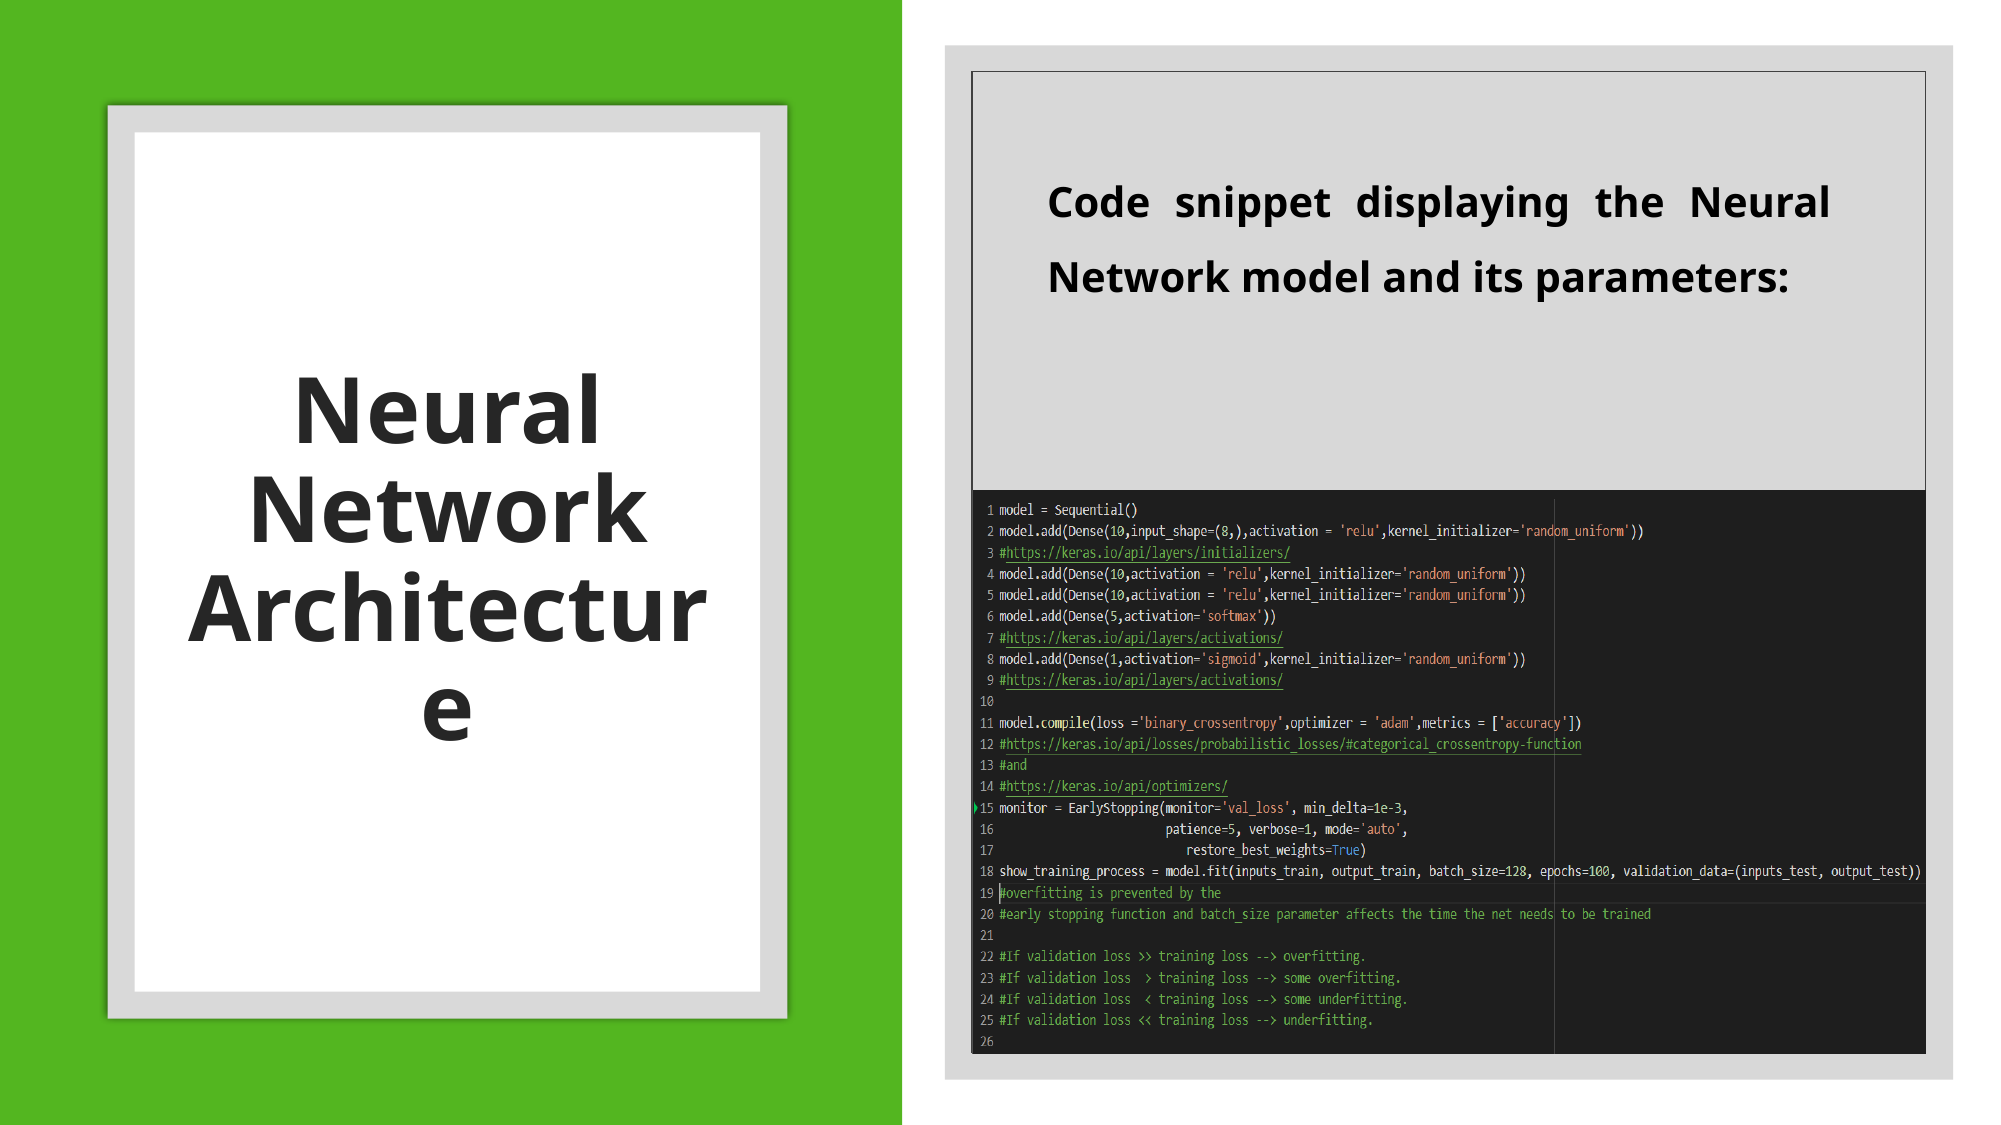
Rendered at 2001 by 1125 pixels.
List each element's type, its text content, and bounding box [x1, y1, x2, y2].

text_box [903, 0, 2000, 1125]
text_box [971, 71, 1926, 487]
text_box [134, 132, 761, 992]
picture [972, 490, 1926, 1054]
text_box Code snippet displaying the Neural Network model and its parameters: [1032, 142, 1847, 308]
text_box [107, 105, 788, 1019]
text_box [0, 0, 903, 1125]
title Neural Network Architecture [161, 194, 735, 931]
text_box [944, 44, 1954, 1081]
list [1050, 153, 1850, 486]
